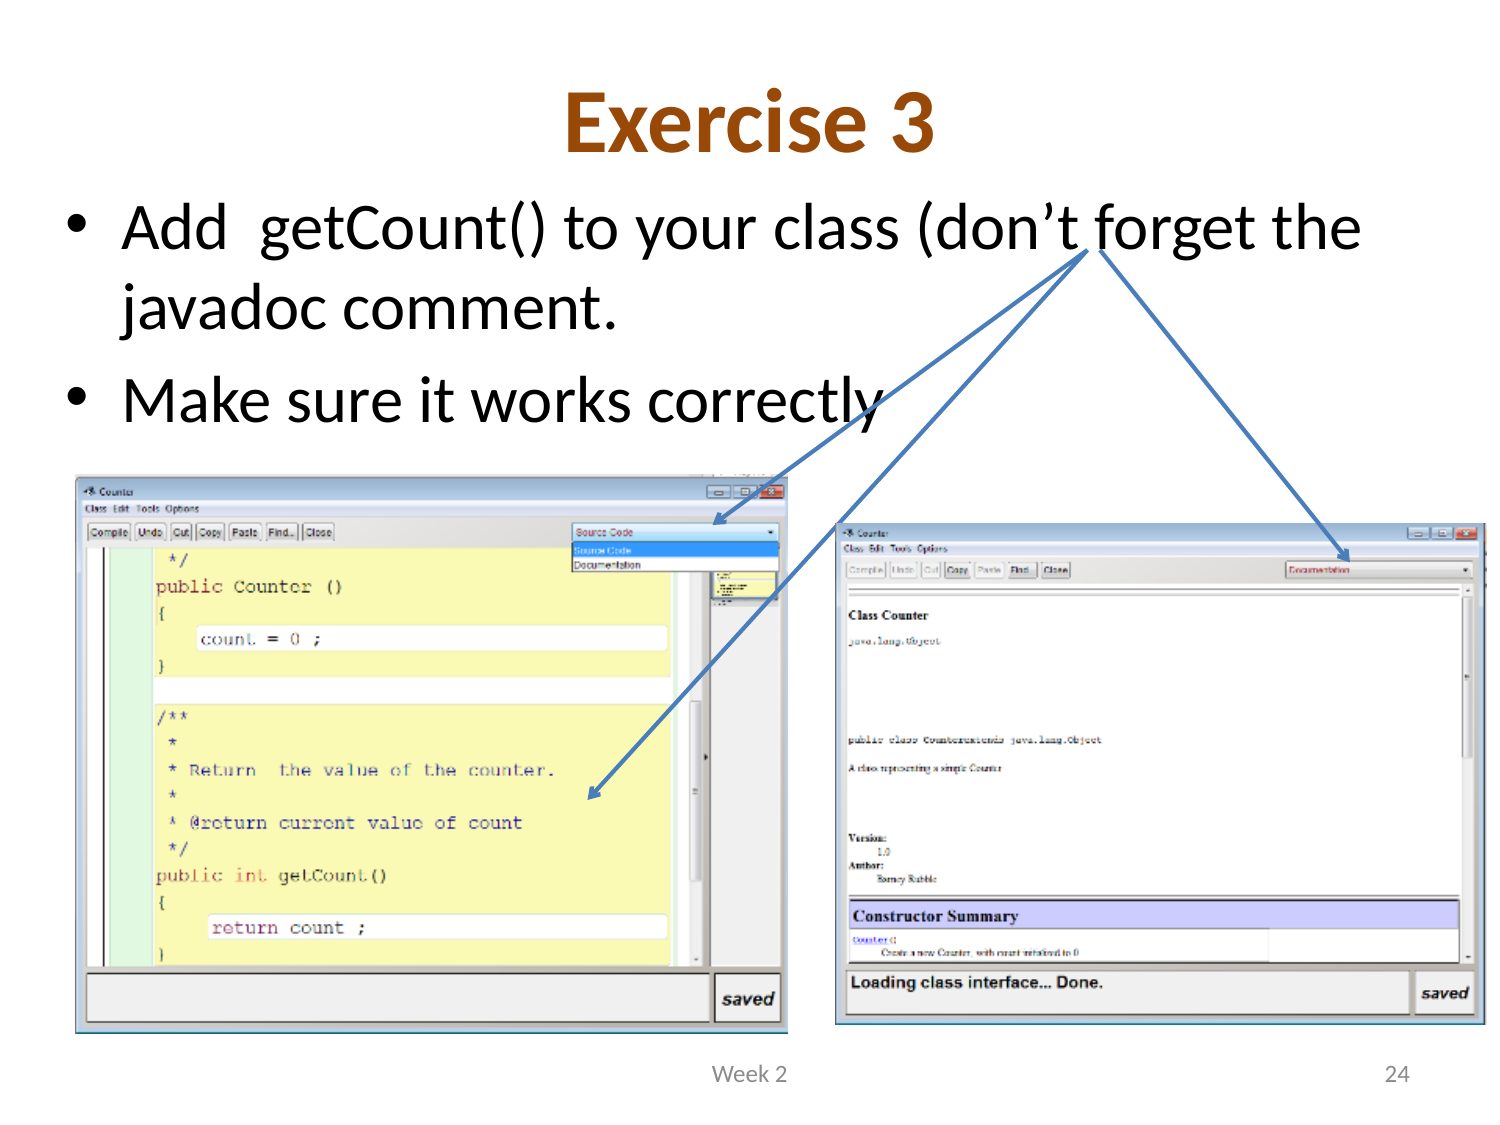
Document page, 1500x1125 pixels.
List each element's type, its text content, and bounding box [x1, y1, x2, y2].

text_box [1099, 249, 1351, 563]
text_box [712, 249, 1088, 526]
list Add getCount() to your class (don’t forget the javadoc comment. Make sure it works correctly [50, 174, 1400, 1005]
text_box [587, 249, 829, 801]
picture [74, 473, 788, 1035]
picture [834, 523, 1487, 1026]
title Exercise 3 [75, 45, 1425, 188]
footer Week 2 [512, 1042, 988, 1103]
slide_number 24 [1074, 1042, 1425, 1103]
